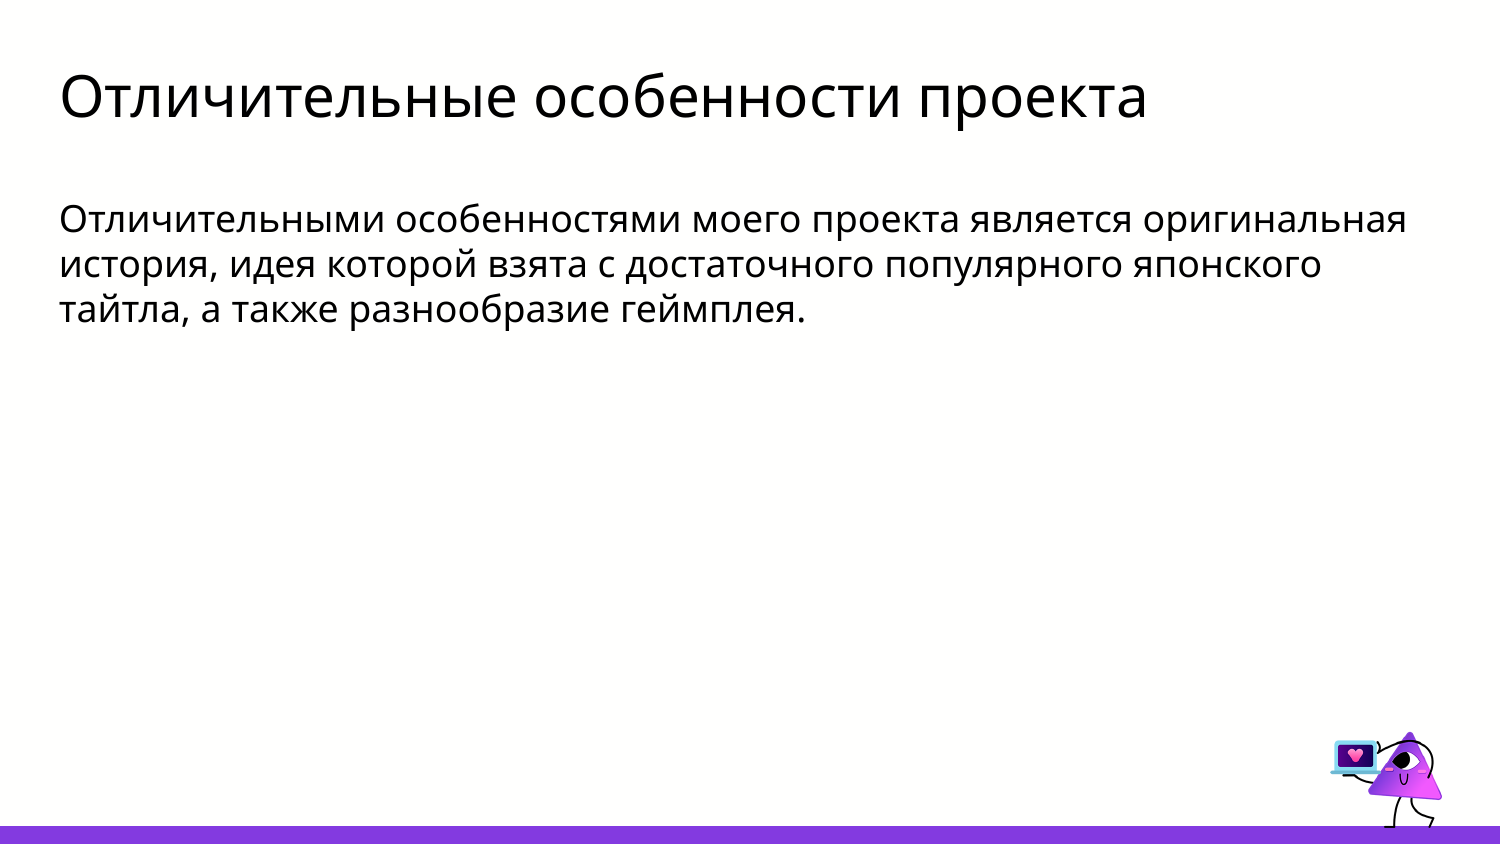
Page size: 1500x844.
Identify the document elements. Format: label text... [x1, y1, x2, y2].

title Отличительные особенности проекта [59, 59, 1441, 150]
list Отличительными особенностями моего проекта является оригинальная история, идея которой взята с достаточного популярного японского тайтла, а также разнообразие геймплея. [59, 195, 1442, 695]
picture [1330, 725, 1442, 828]
